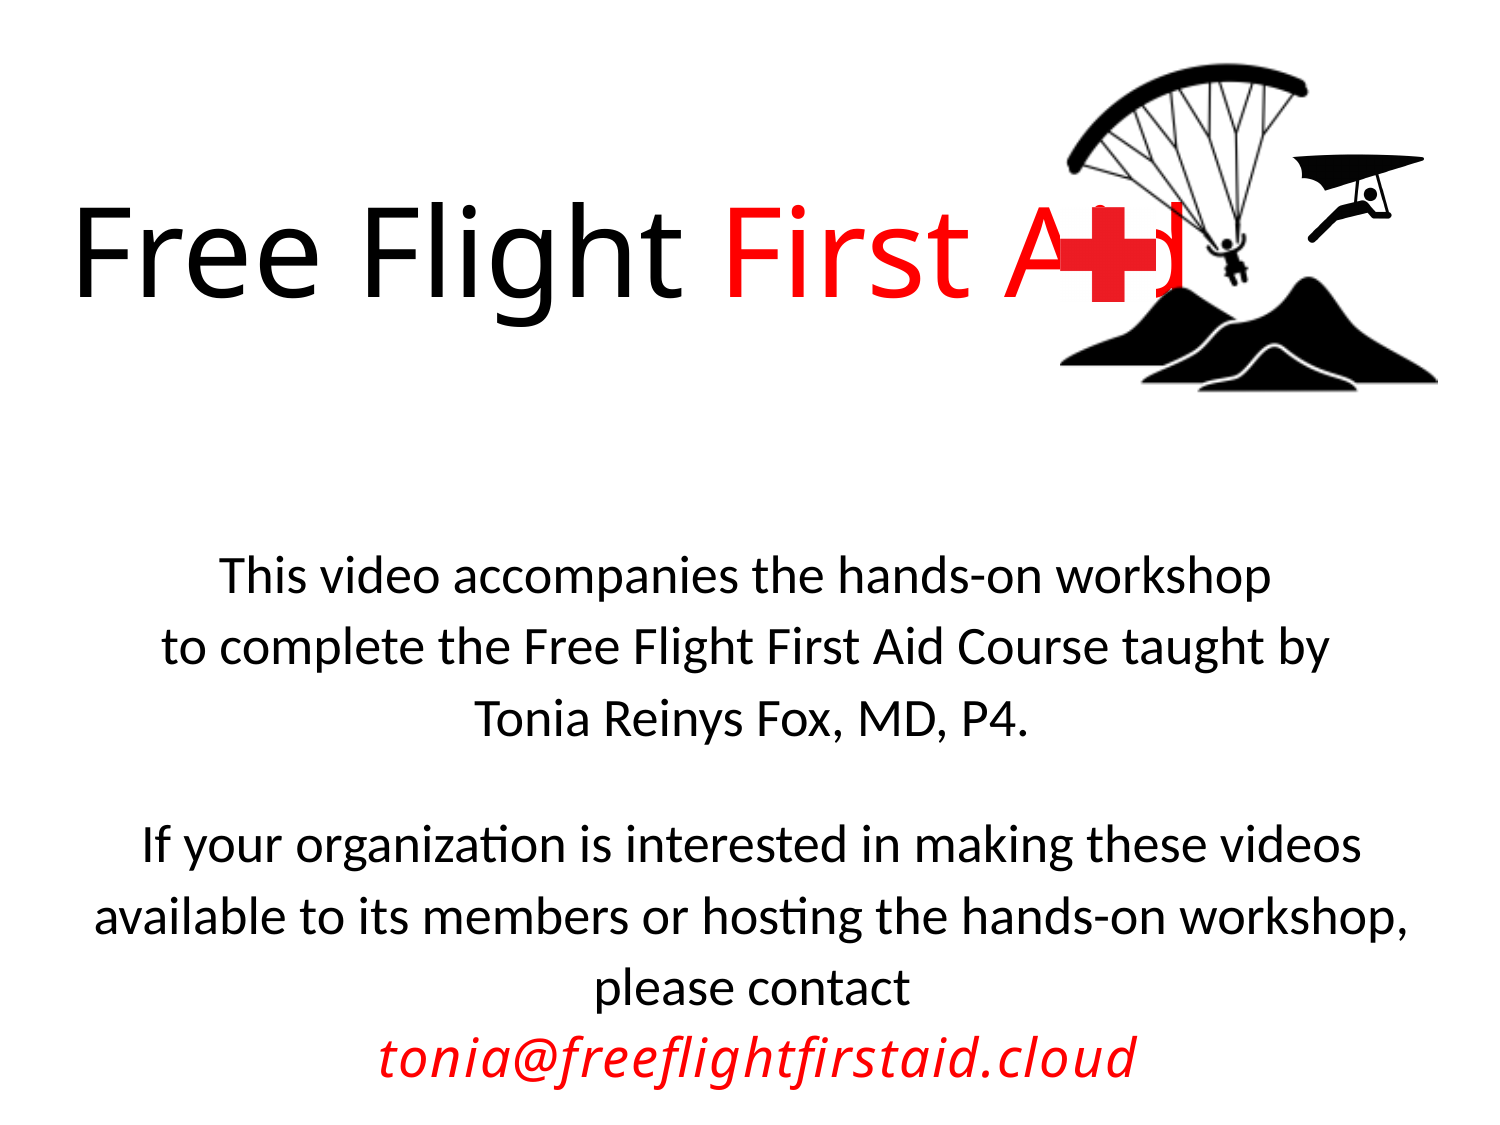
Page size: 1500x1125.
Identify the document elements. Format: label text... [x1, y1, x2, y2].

title Free Flight First Aid [53, 0, 1329, 333]
subtitle This video accompanies the hands-on workshop to complete the Free Flight First Aid Course taught by Tonia Reinys Fox, MD, P4. If your organization is interested in making these videos available to its members or hosting the hands-on workshop, please contact tonia@freeflightfirstaid.cloud [30, 525, 1475, 917]
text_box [1060, 39, 1438, 417]
